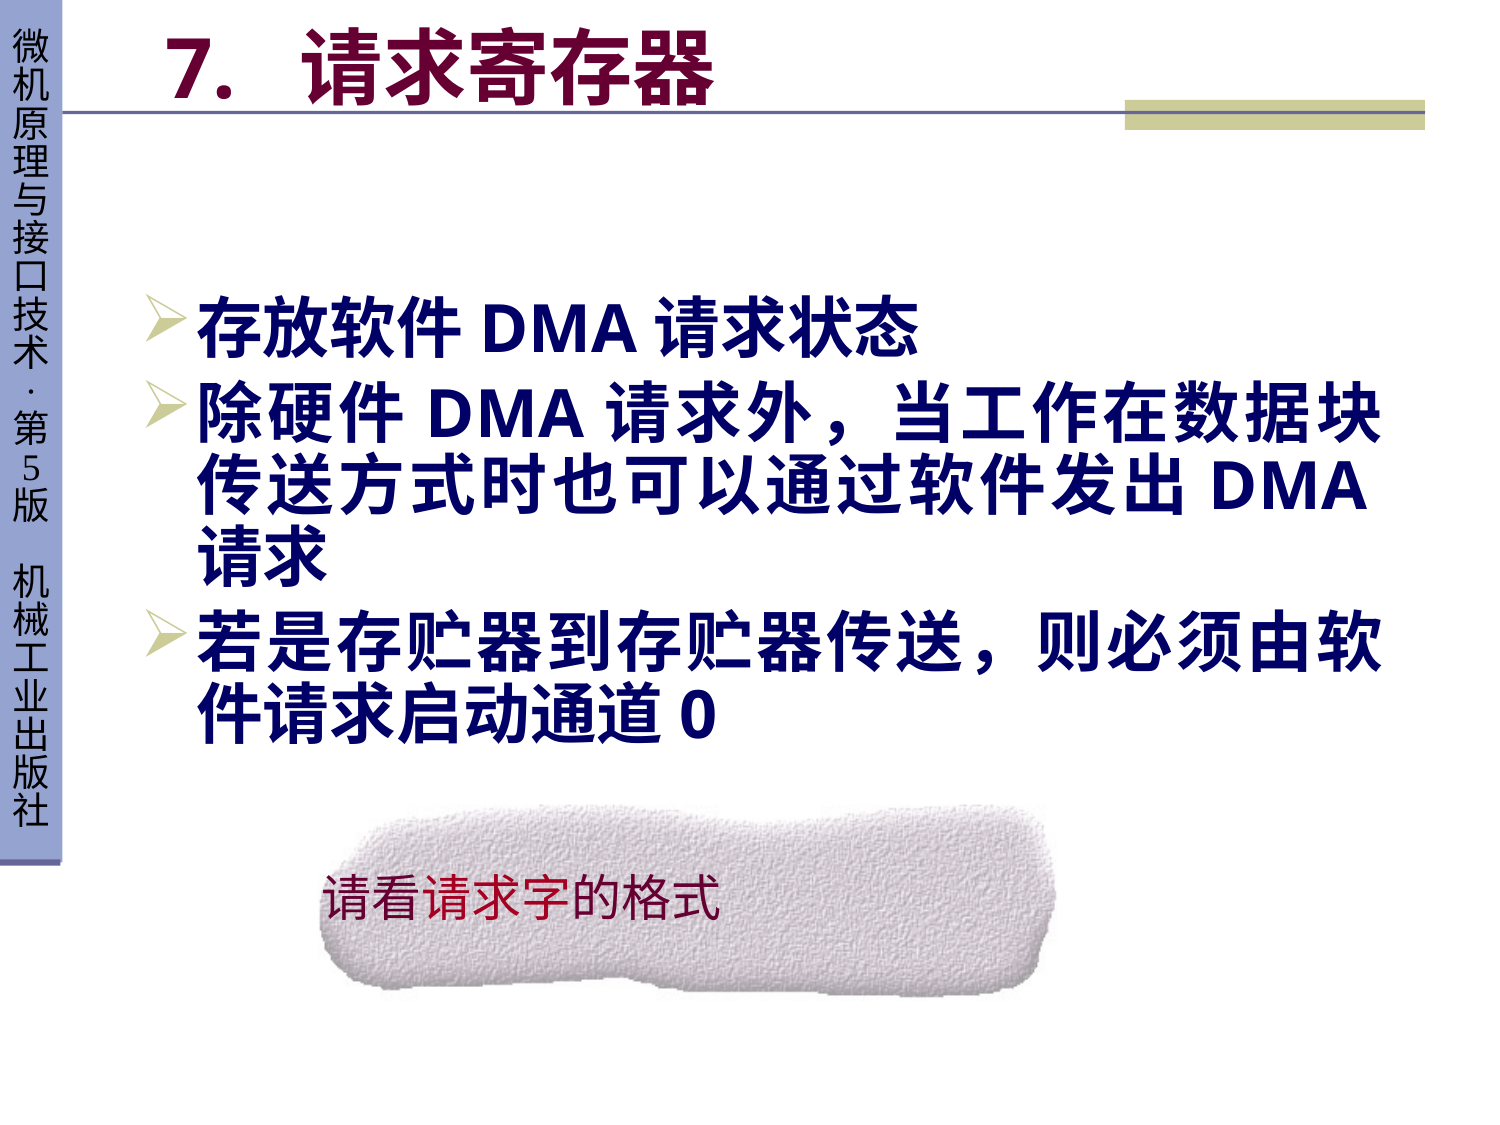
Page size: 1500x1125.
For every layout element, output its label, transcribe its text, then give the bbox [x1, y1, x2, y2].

title 7. 请求寄存器 [149, 24, 1426, 105]
text_box 请看请求字的格式 [306, 791, 1058, 1001]
list 存放软件DMA请求状态 除硬件DMA请求外，当工作在数据块传送方式时也可以通过软件发出DMA请求 若是存贮器到存贮器传送，则必须由软件请求启动通道0 [124, 287, 1399, 705]
